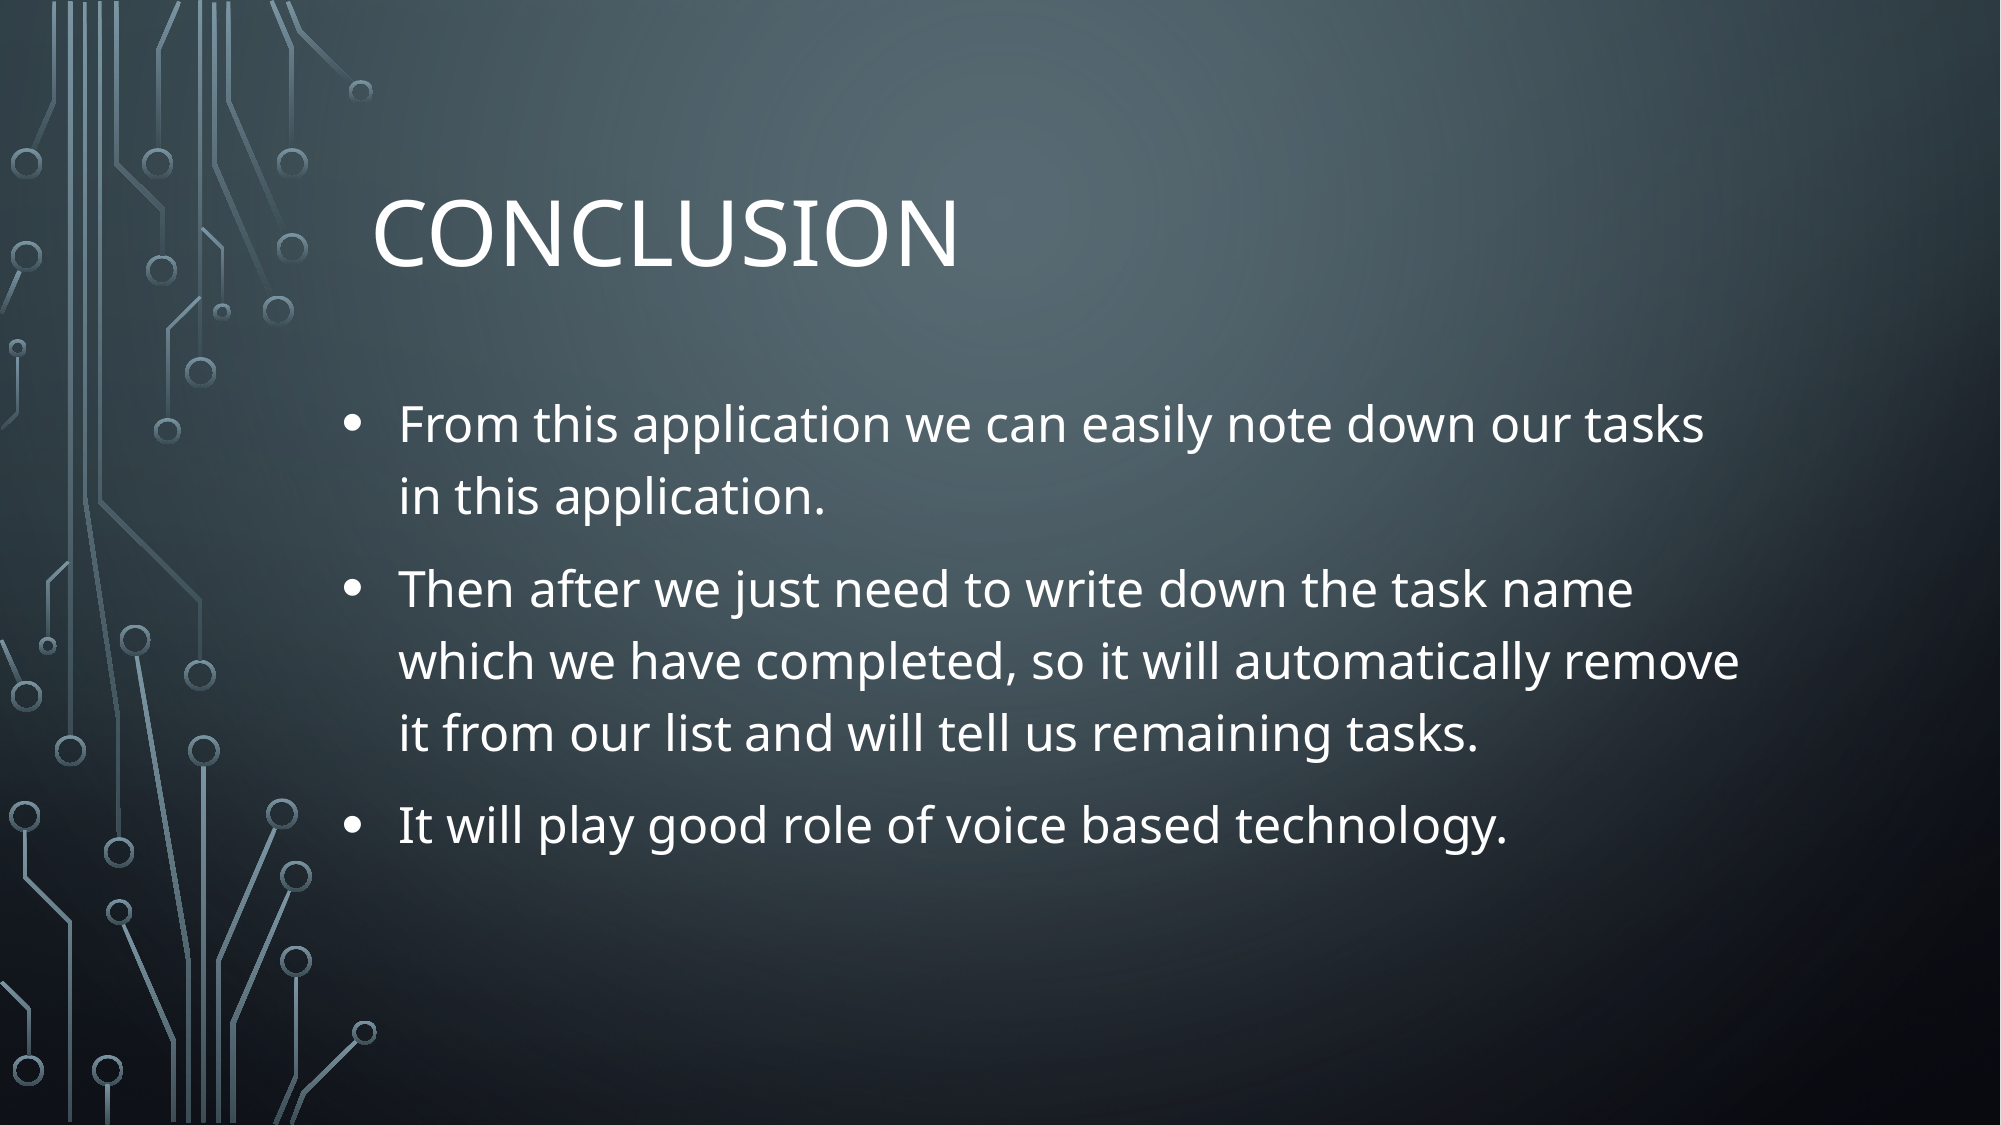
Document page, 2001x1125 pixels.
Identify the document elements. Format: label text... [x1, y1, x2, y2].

title conclusion [355, 103, 1798, 294]
subtitle From this application we can easily note down our tasks in this application. Then after we just need to write down the task name which we have completed, so it will automatically remove it from our list and will tell us remaining tasks. It will play good role of voice based technology. [326, 372, 1769, 922]
